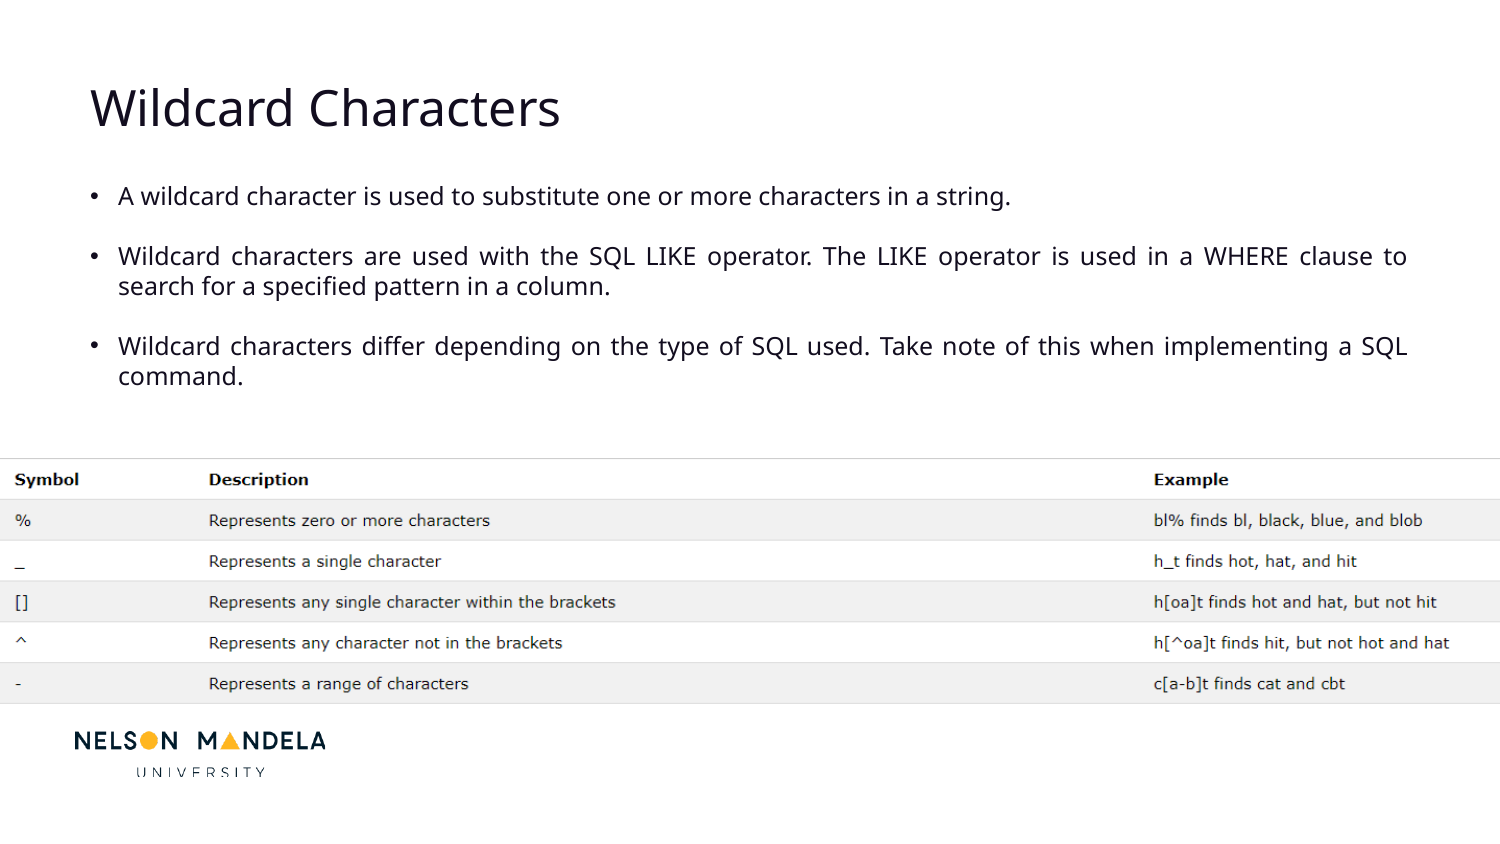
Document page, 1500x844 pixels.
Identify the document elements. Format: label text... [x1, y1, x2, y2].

text_box Wildcard Characters [74, 69, 1425, 149]
text_box A wildcard character is used to substitute one or more characters in a string. Wildcard characters are used with the SQL LIKE operator. The LIKE operator is used in a WHERE clause to search for a specified pattern in a column. Wildcard characters differ depending on the type of SQL used. Take note of this when implementing a SQL command. [74, 173, 1425, 455]
picture [0, 456, 1500, 705]
